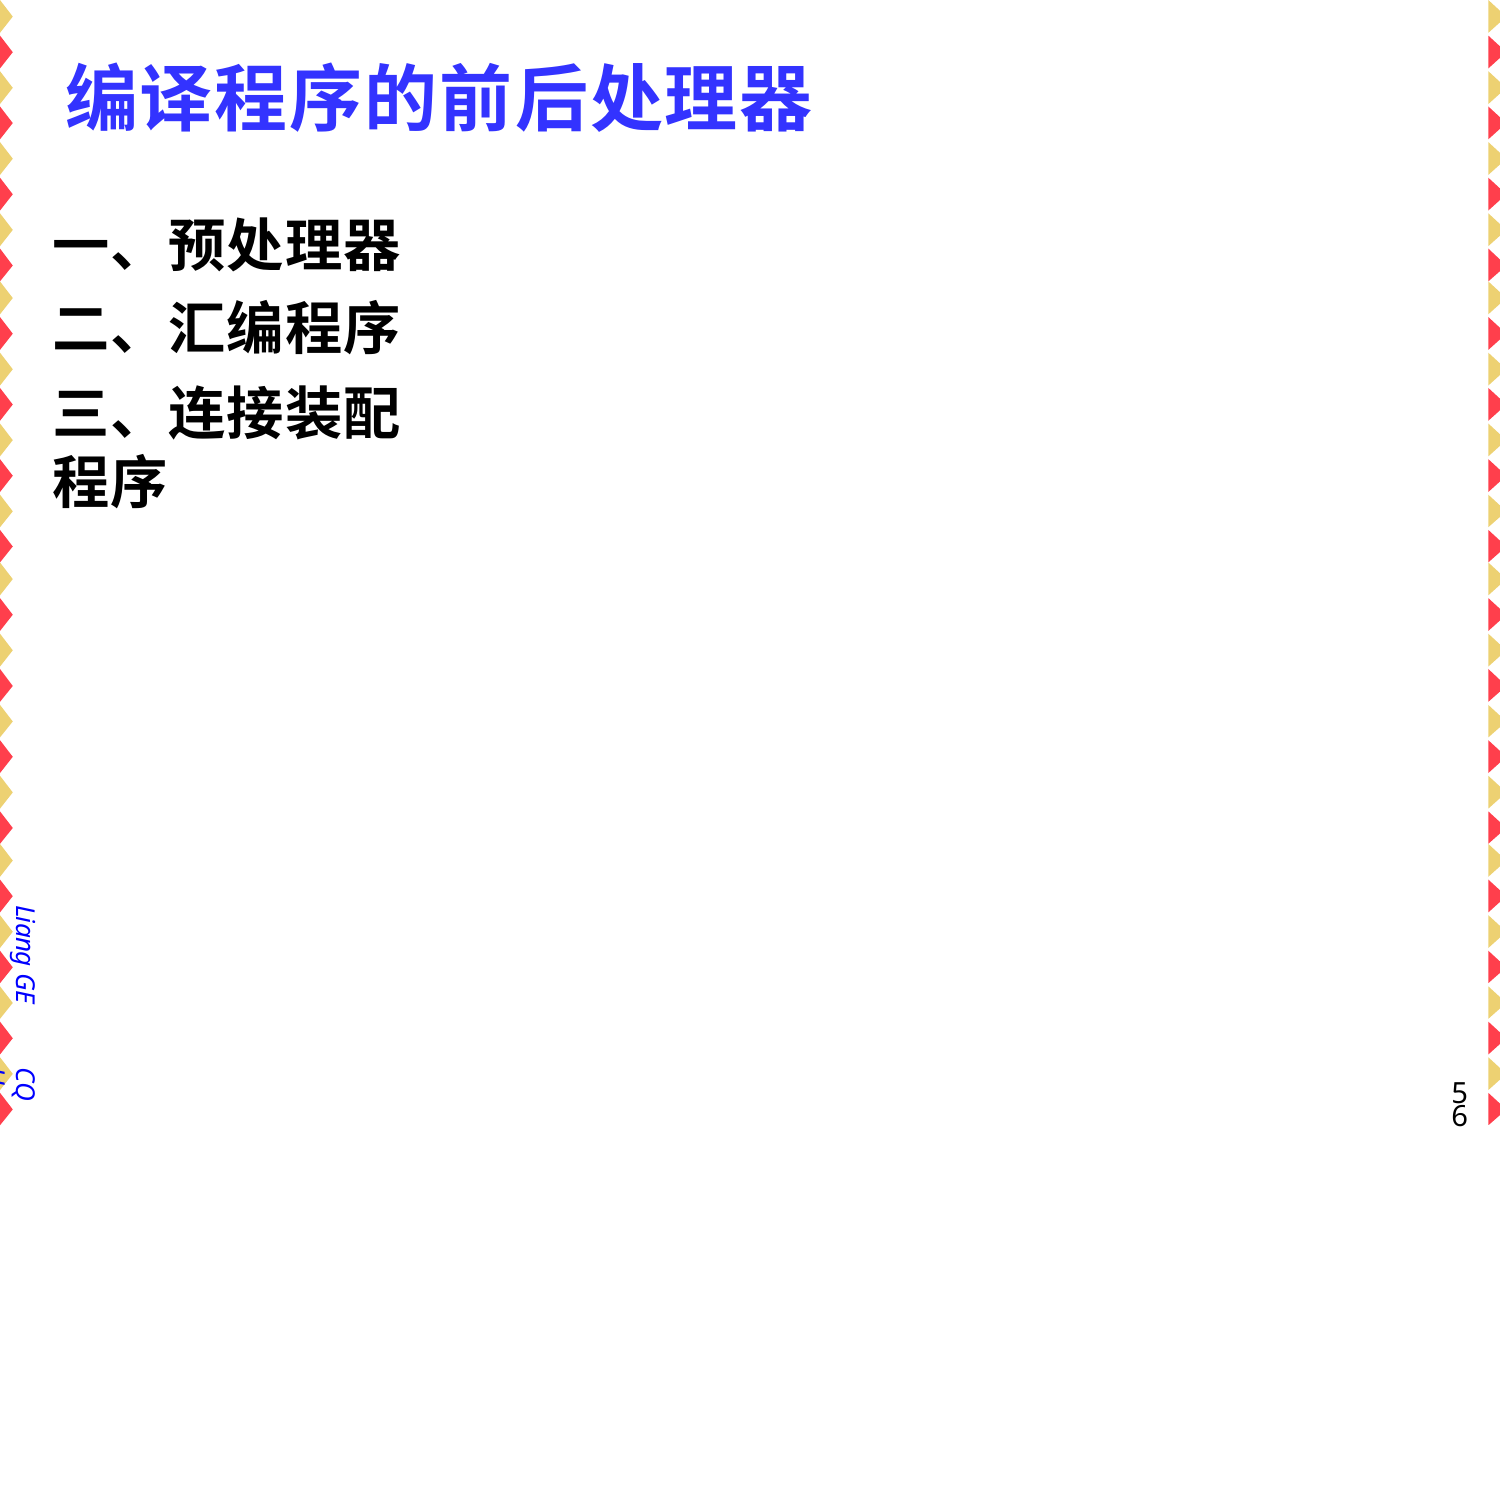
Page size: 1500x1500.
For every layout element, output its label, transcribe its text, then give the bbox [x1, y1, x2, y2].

text_box Liang GE [10, 902, 41, 1007]
text_box CQU [10, 1065, 41, 1107]
slide_number 54 [1447, 1081, 1485, 1500]
title 编译程序的前后处理器 [62, 49, 820, 303]
text_box 一、预处理器 二、汇编程序 三、连接装配程序 [50, 193, 524, 515]
